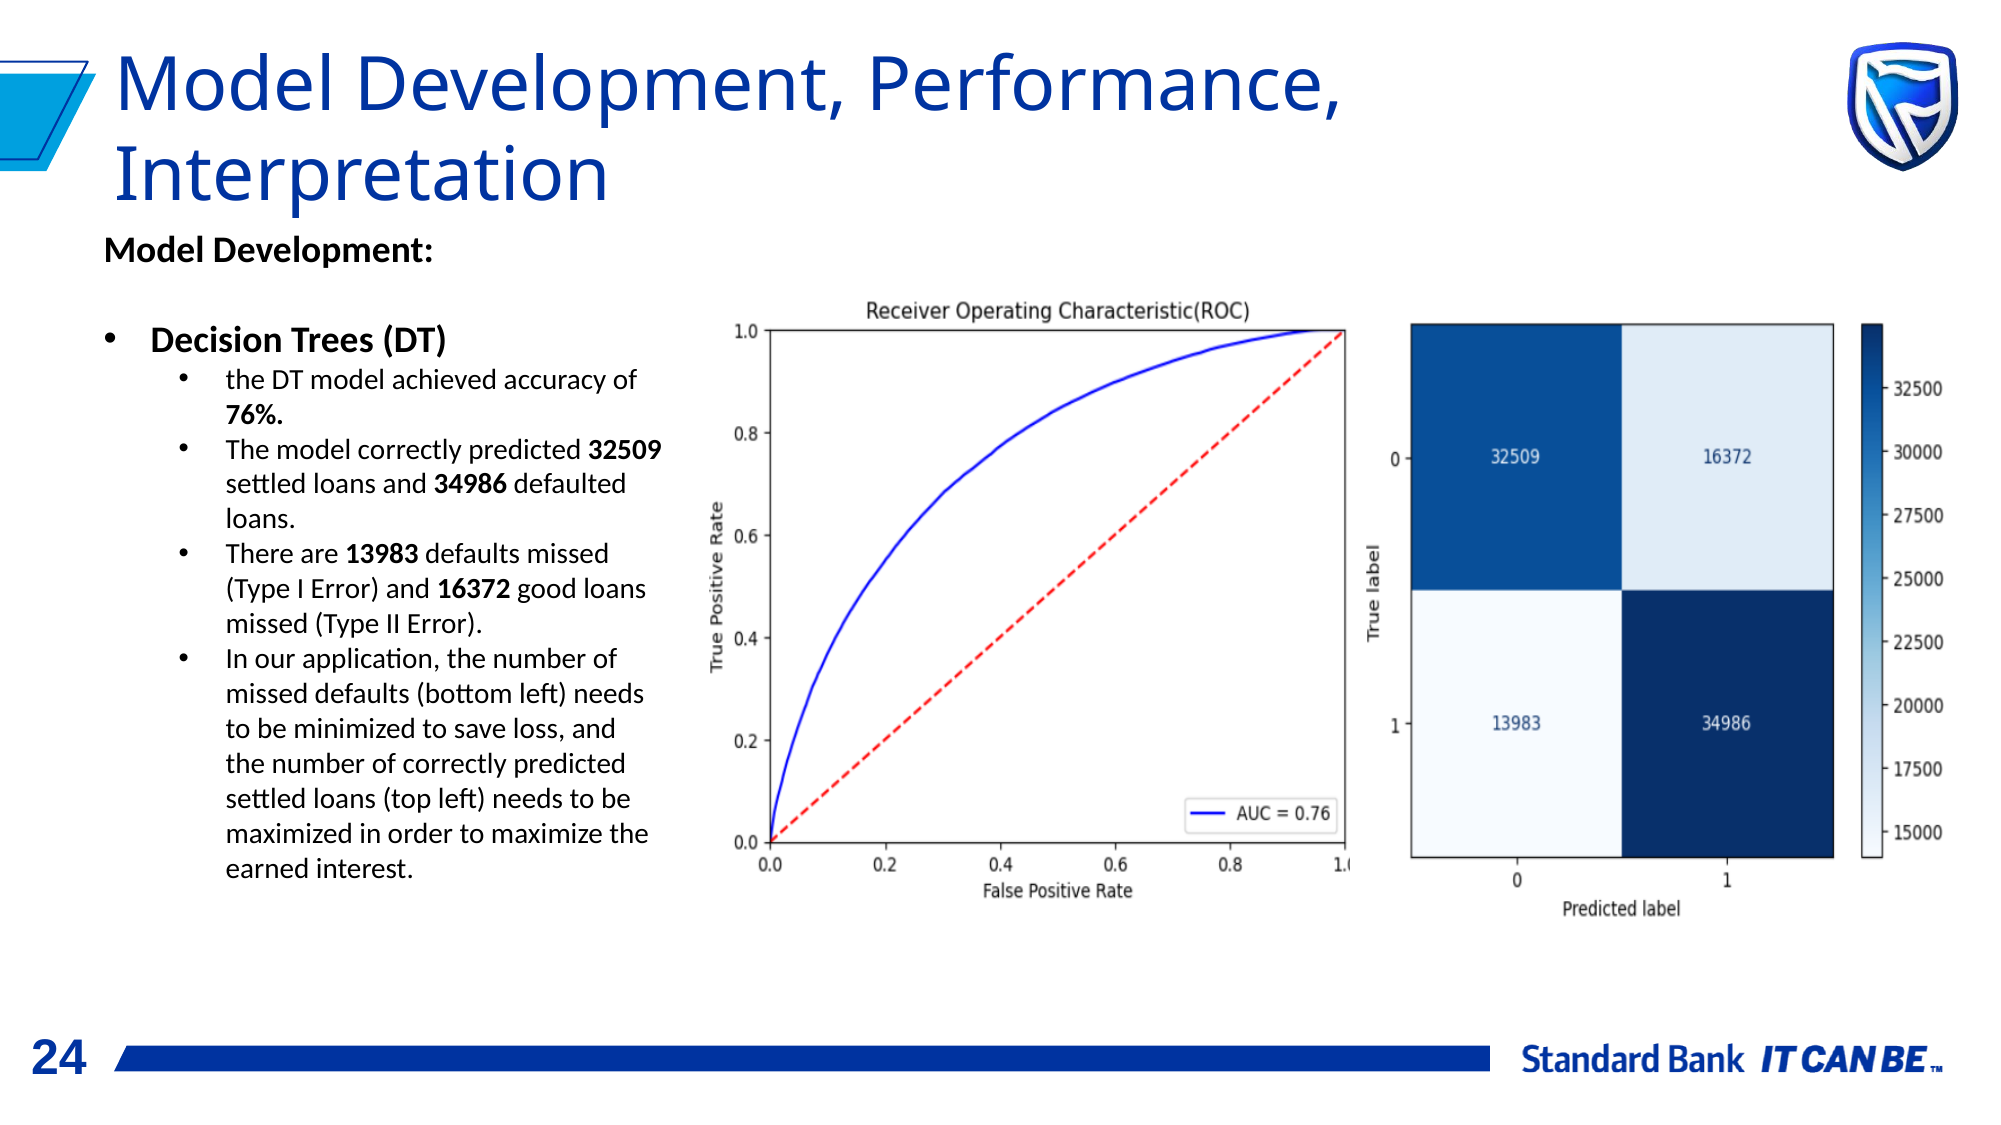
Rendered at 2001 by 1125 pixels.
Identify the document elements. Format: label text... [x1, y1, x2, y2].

text_box 24 [24, 1026, 107, 1085]
list Model Development: Decision Trees (DT) the DT model achieved accuracy of 76%. The model correctly predicted 32509 settled loans and 34986 defaulted loans. There are 13983 defaults missed (Type I Error) and 16372 good loans missed (Type II Error). In our application, the number of missed defaults (bottom left) needs to be minimized to save loss, and the number of correctly predicted settled loans (top left) needs to be maximized in order to maximize the earned interest. [103, 224, 663, 1125]
title Model Development, Performance, Interpretation [112, 33, 1738, 256]
picture [1521, 1043, 1943, 1073]
picture [699, 287, 1976, 933]
picture [1847, 42, 1959, 172]
